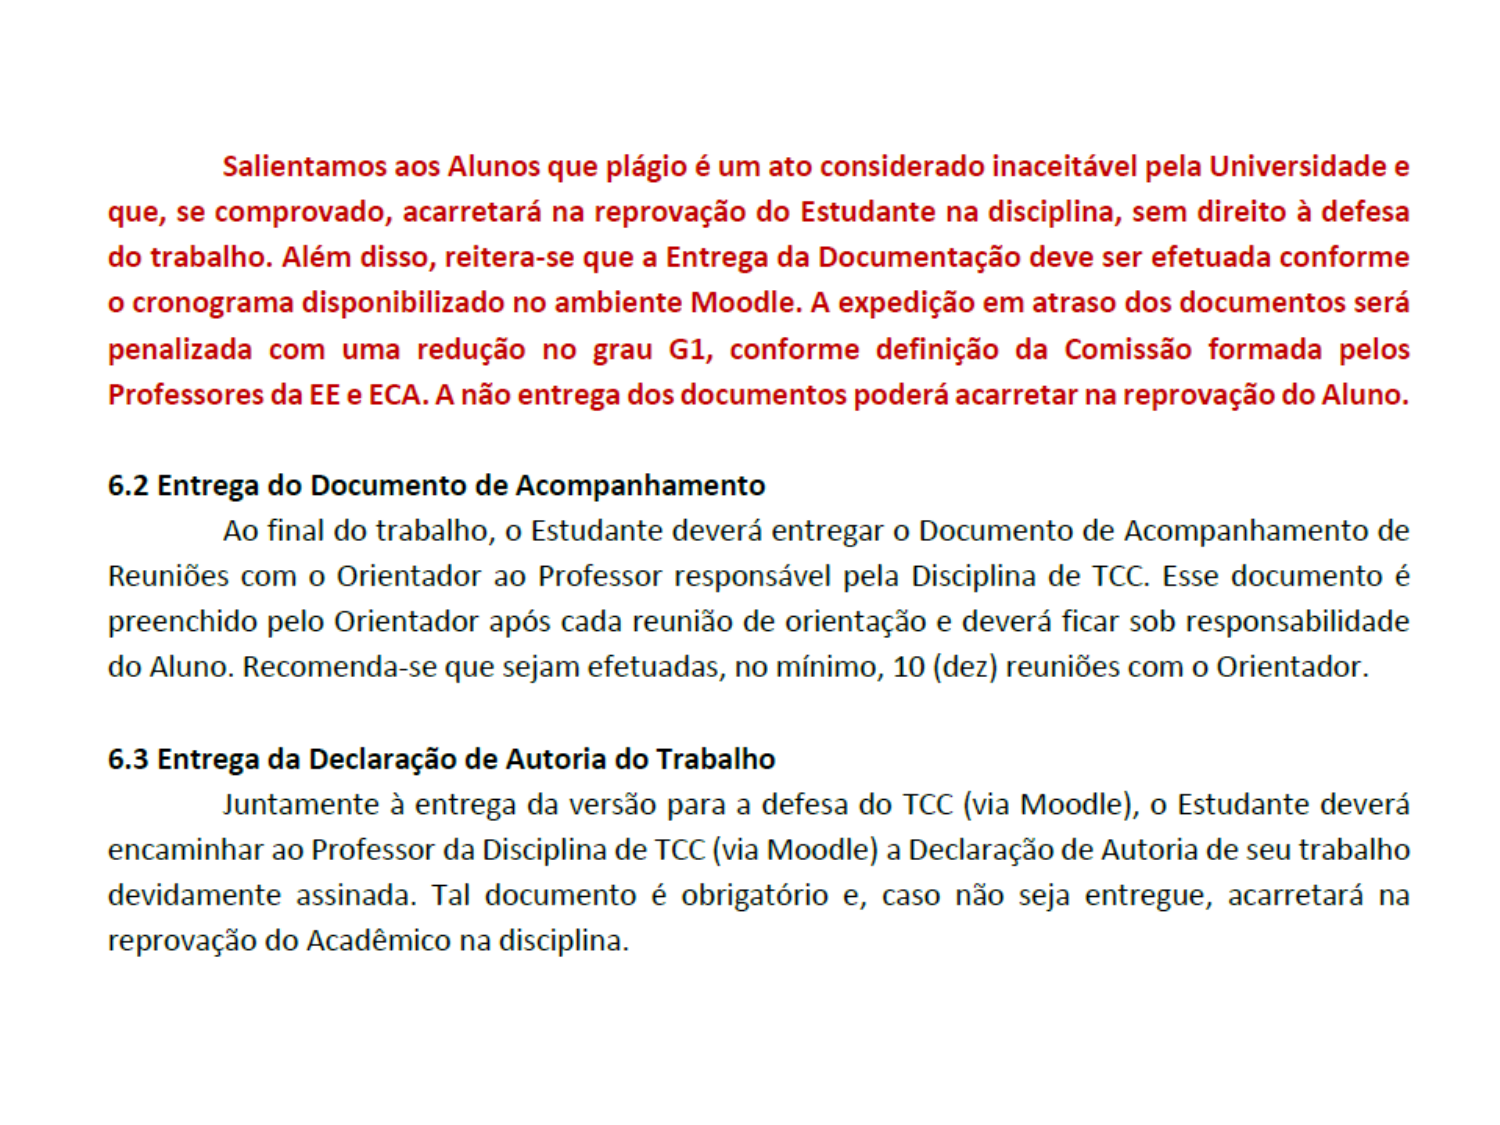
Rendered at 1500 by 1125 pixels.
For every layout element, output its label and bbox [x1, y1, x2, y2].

picture [75, 142, 1425, 983]
